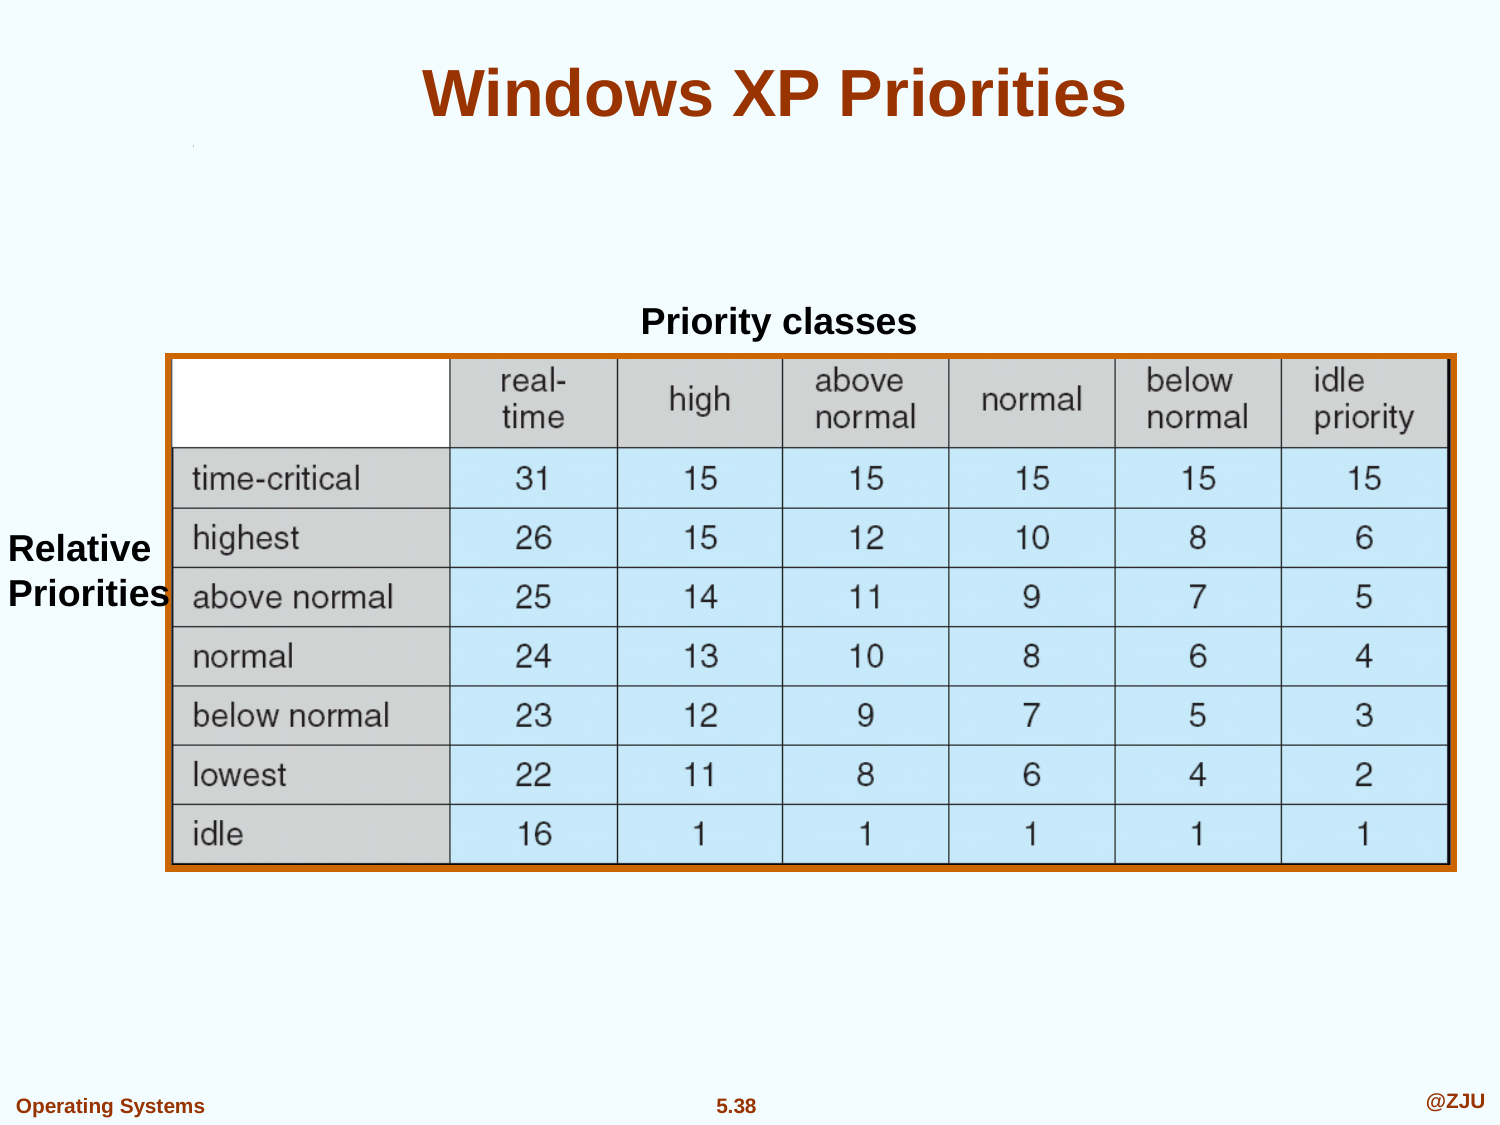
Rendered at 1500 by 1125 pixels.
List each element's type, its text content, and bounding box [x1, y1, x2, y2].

picture [171, 358, 1451, 866]
text_box Relative Priorities [0, 516, 166, 622]
title Windows XP Priorities [112, 37, 1438, 138]
text_box Priority classes [625, 289, 933, 349]
